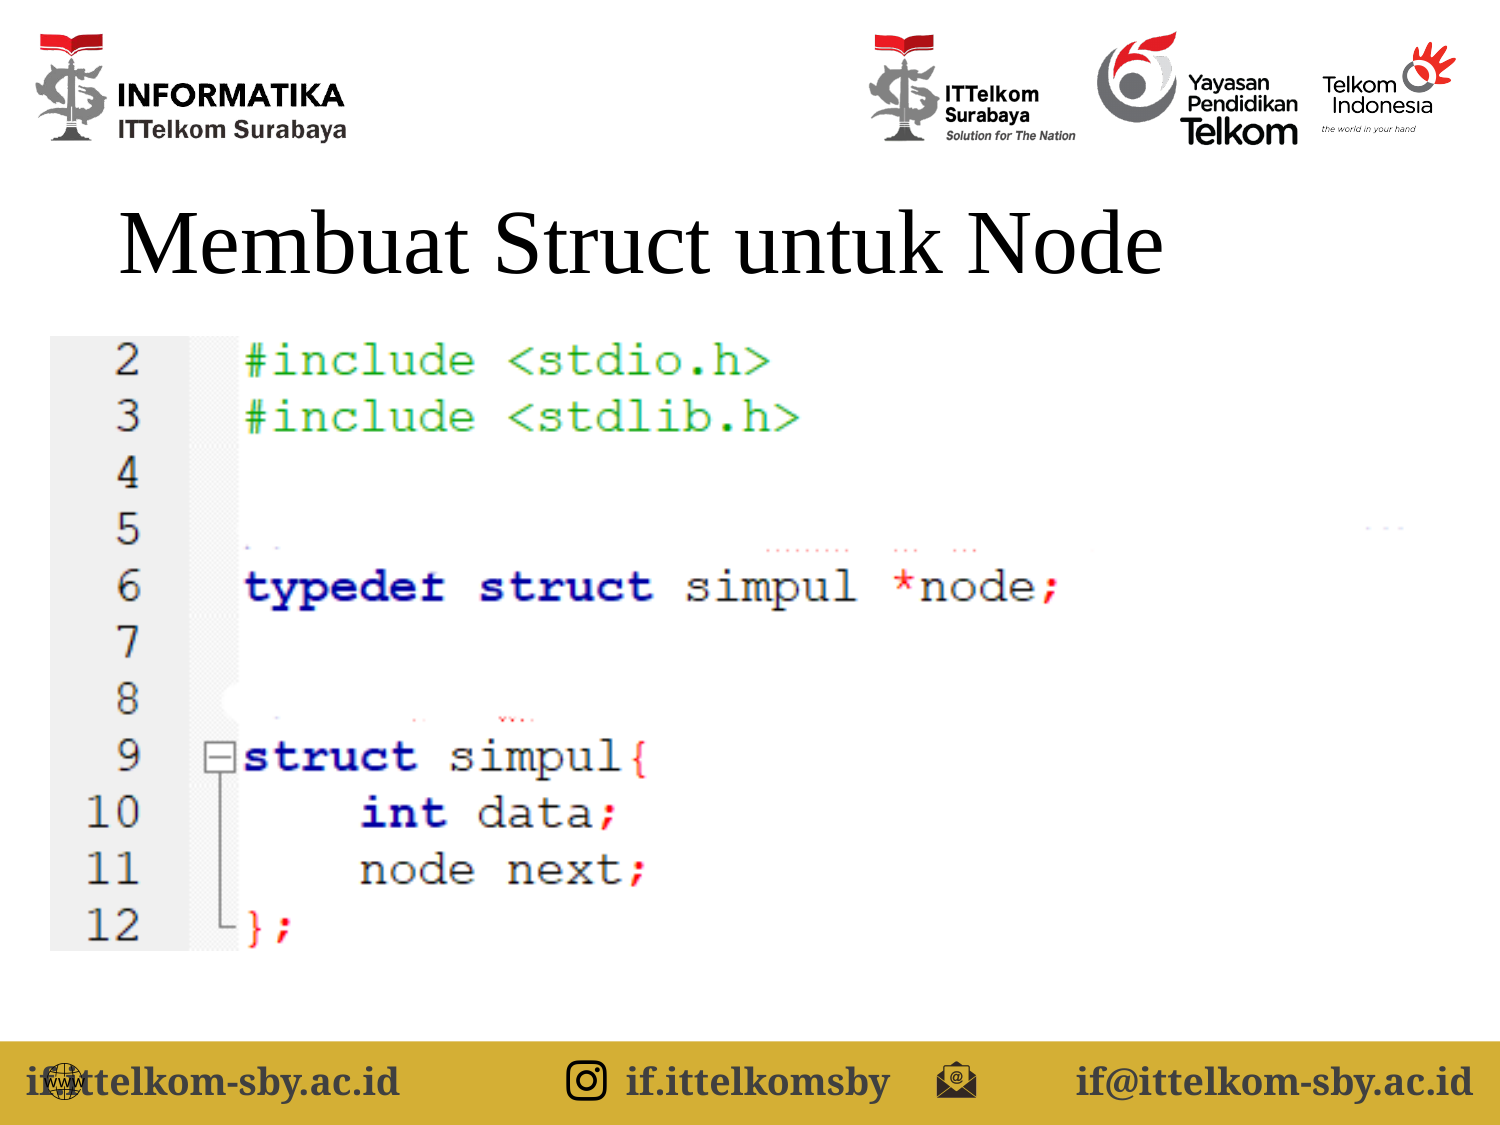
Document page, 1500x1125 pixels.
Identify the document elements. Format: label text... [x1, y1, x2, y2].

picture [1312, 28, 1466, 147]
title Membuat Struct untuk Node [103, 174, 1397, 313]
picture [867, 28, 1082, 147]
picture [33, 28, 351, 147]
picture [1094, 28, 1300, 147]
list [50, 336, 1500, 951]
